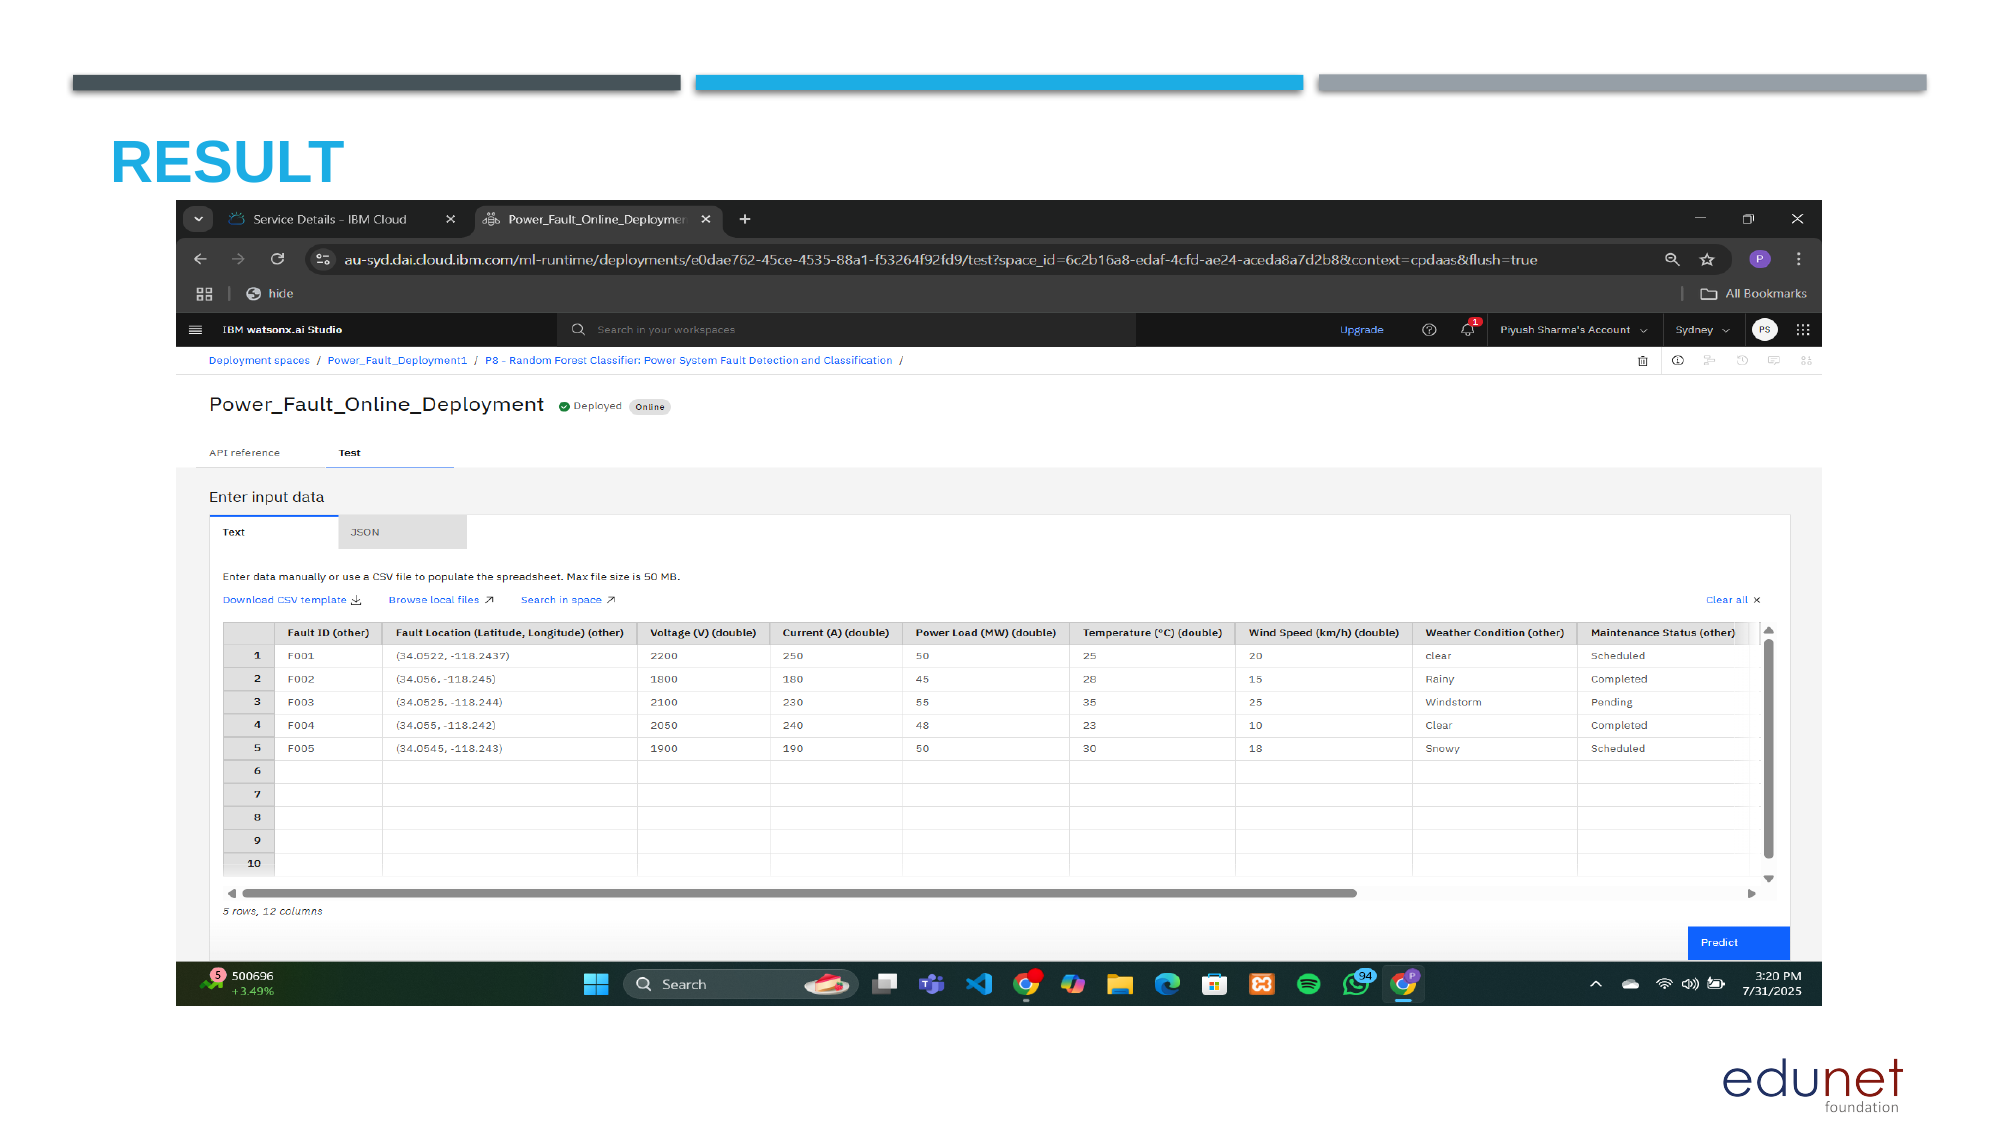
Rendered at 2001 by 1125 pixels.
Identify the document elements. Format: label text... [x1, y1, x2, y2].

picture [1719, 1056, 1905, 1116]
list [176, 200, 1822, 1007]
title Result [95, 115, 1905, 203]
